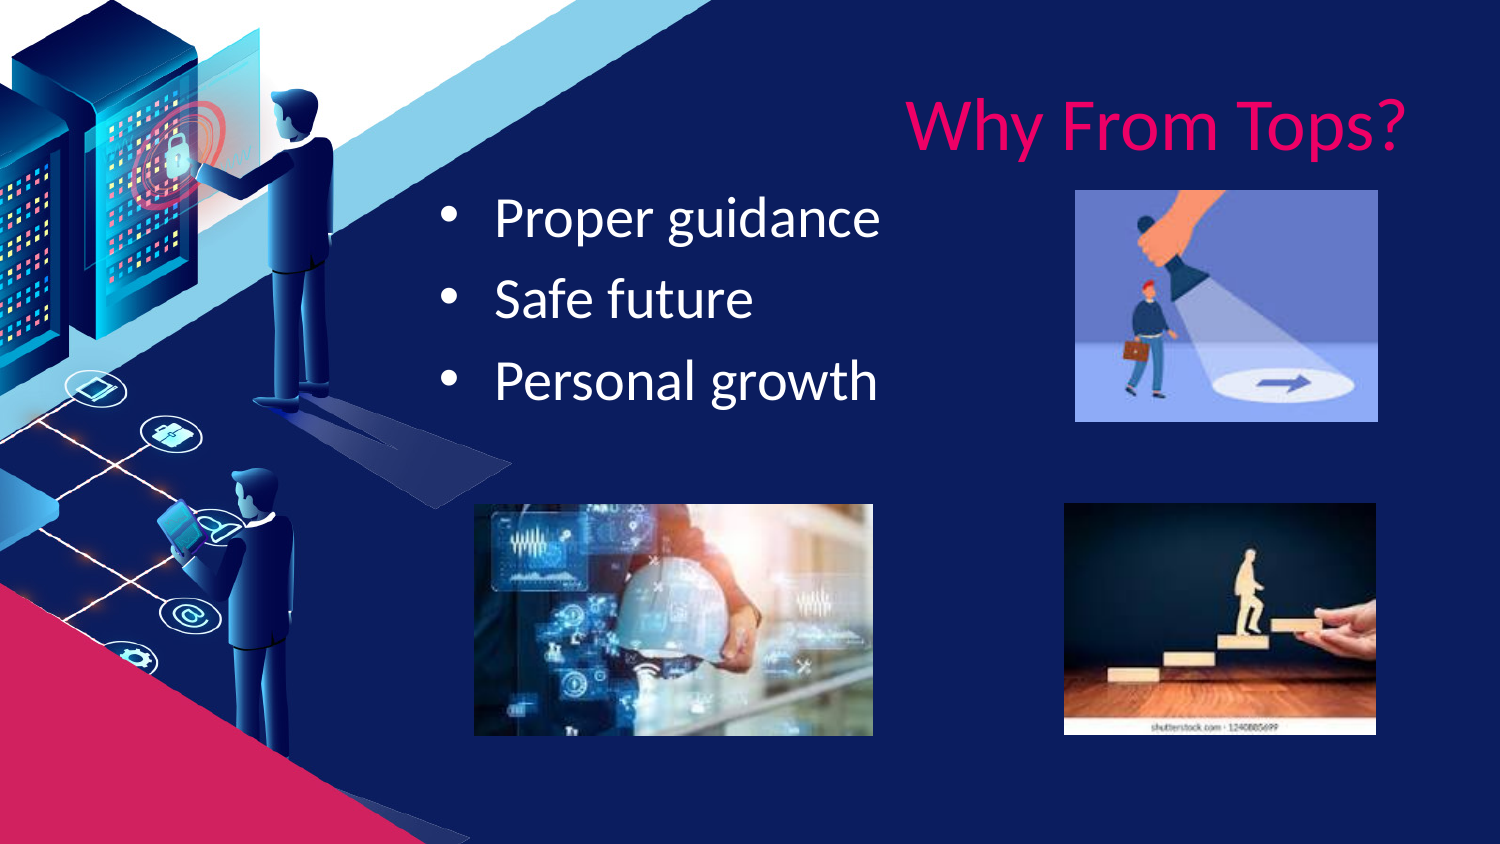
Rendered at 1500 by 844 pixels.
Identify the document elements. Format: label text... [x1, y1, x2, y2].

picture [0, 0, 1500, 844]
title Why From Tops? [423, 46, 1425, 171]
list Proper guidance Safe future Personal growth [423, 171, 1425, 735]
